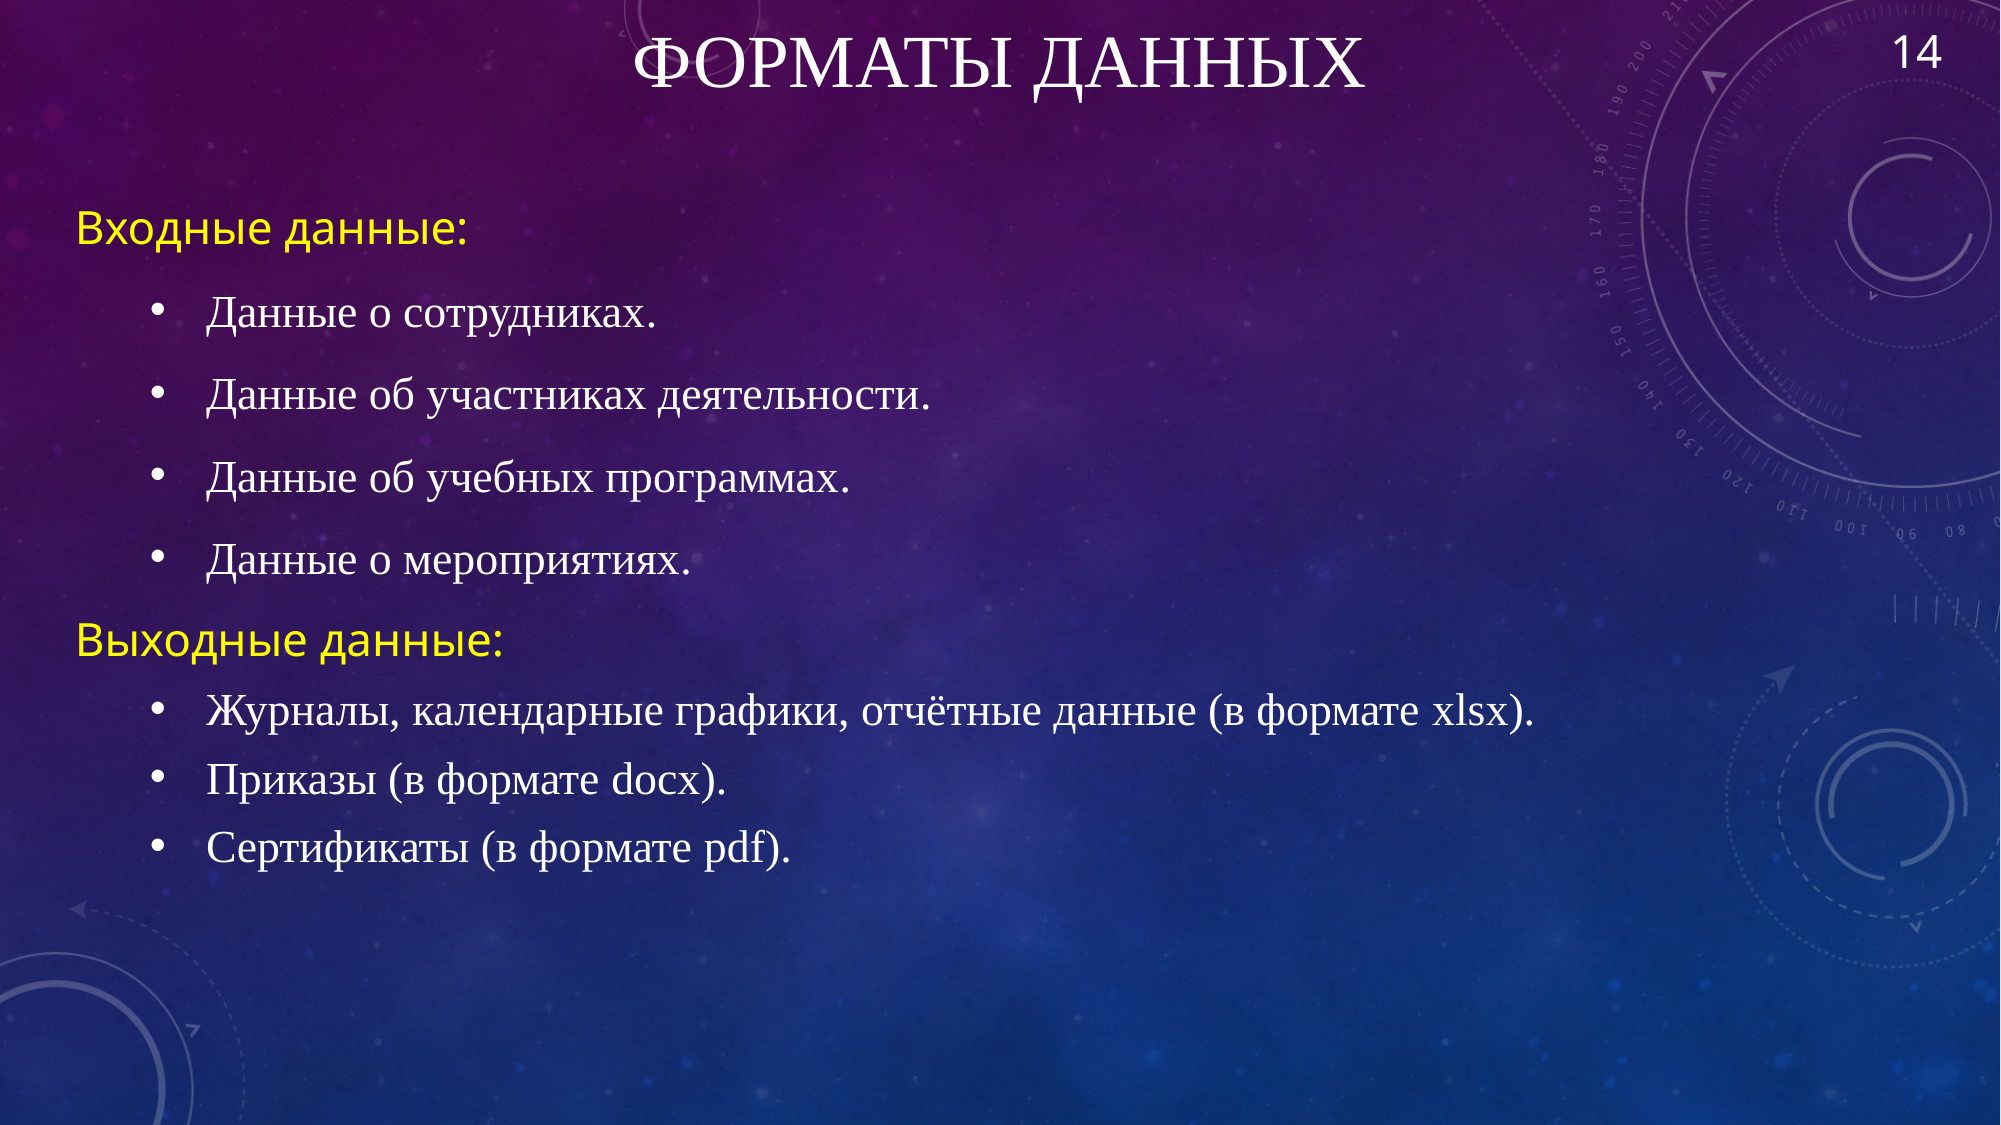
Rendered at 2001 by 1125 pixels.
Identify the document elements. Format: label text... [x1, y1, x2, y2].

text_box 14 [1832, 0, 2000, 108]
picture [0, 0, 2001, 1125]
text_box Входные данные: Данные о сотрудниках. Данные об участниках деятельности. Данные об учебных программах. Данные о мероприятиях. Выходные данные: Журналы, календарные графики, отчётные данные (в формате xlsx). Приказы (в формате docx). Сертификаты (в формате pdf). [60, 163, 1917, 1125]
title ФОРМАТЫ ДАННЫХ [0, 1, 2000, 114]
